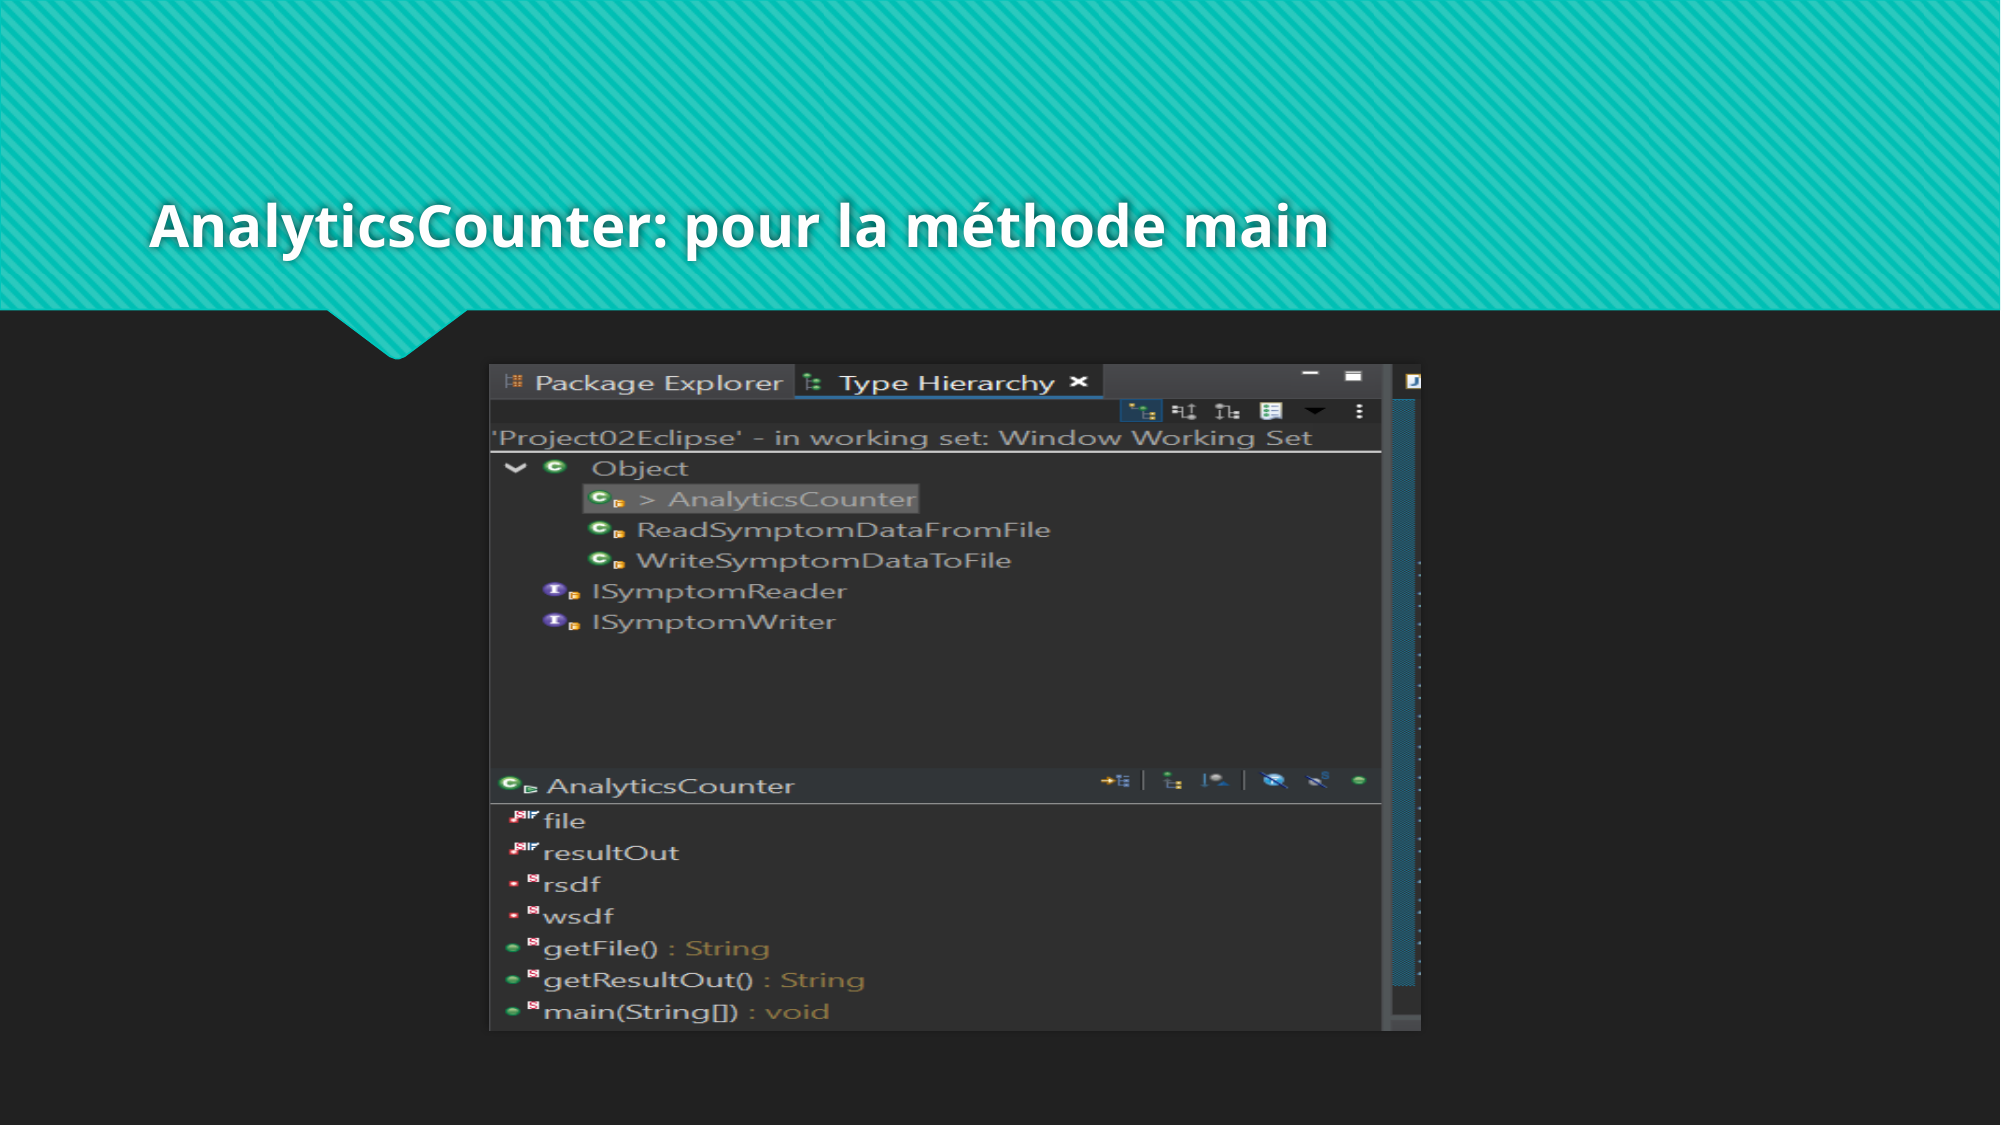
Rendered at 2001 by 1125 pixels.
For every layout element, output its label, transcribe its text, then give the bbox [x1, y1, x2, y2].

title AnalyticsCounter: pour la méthode main [134, 107, 1869, 267]
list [488, 364, 1421, 1031]
